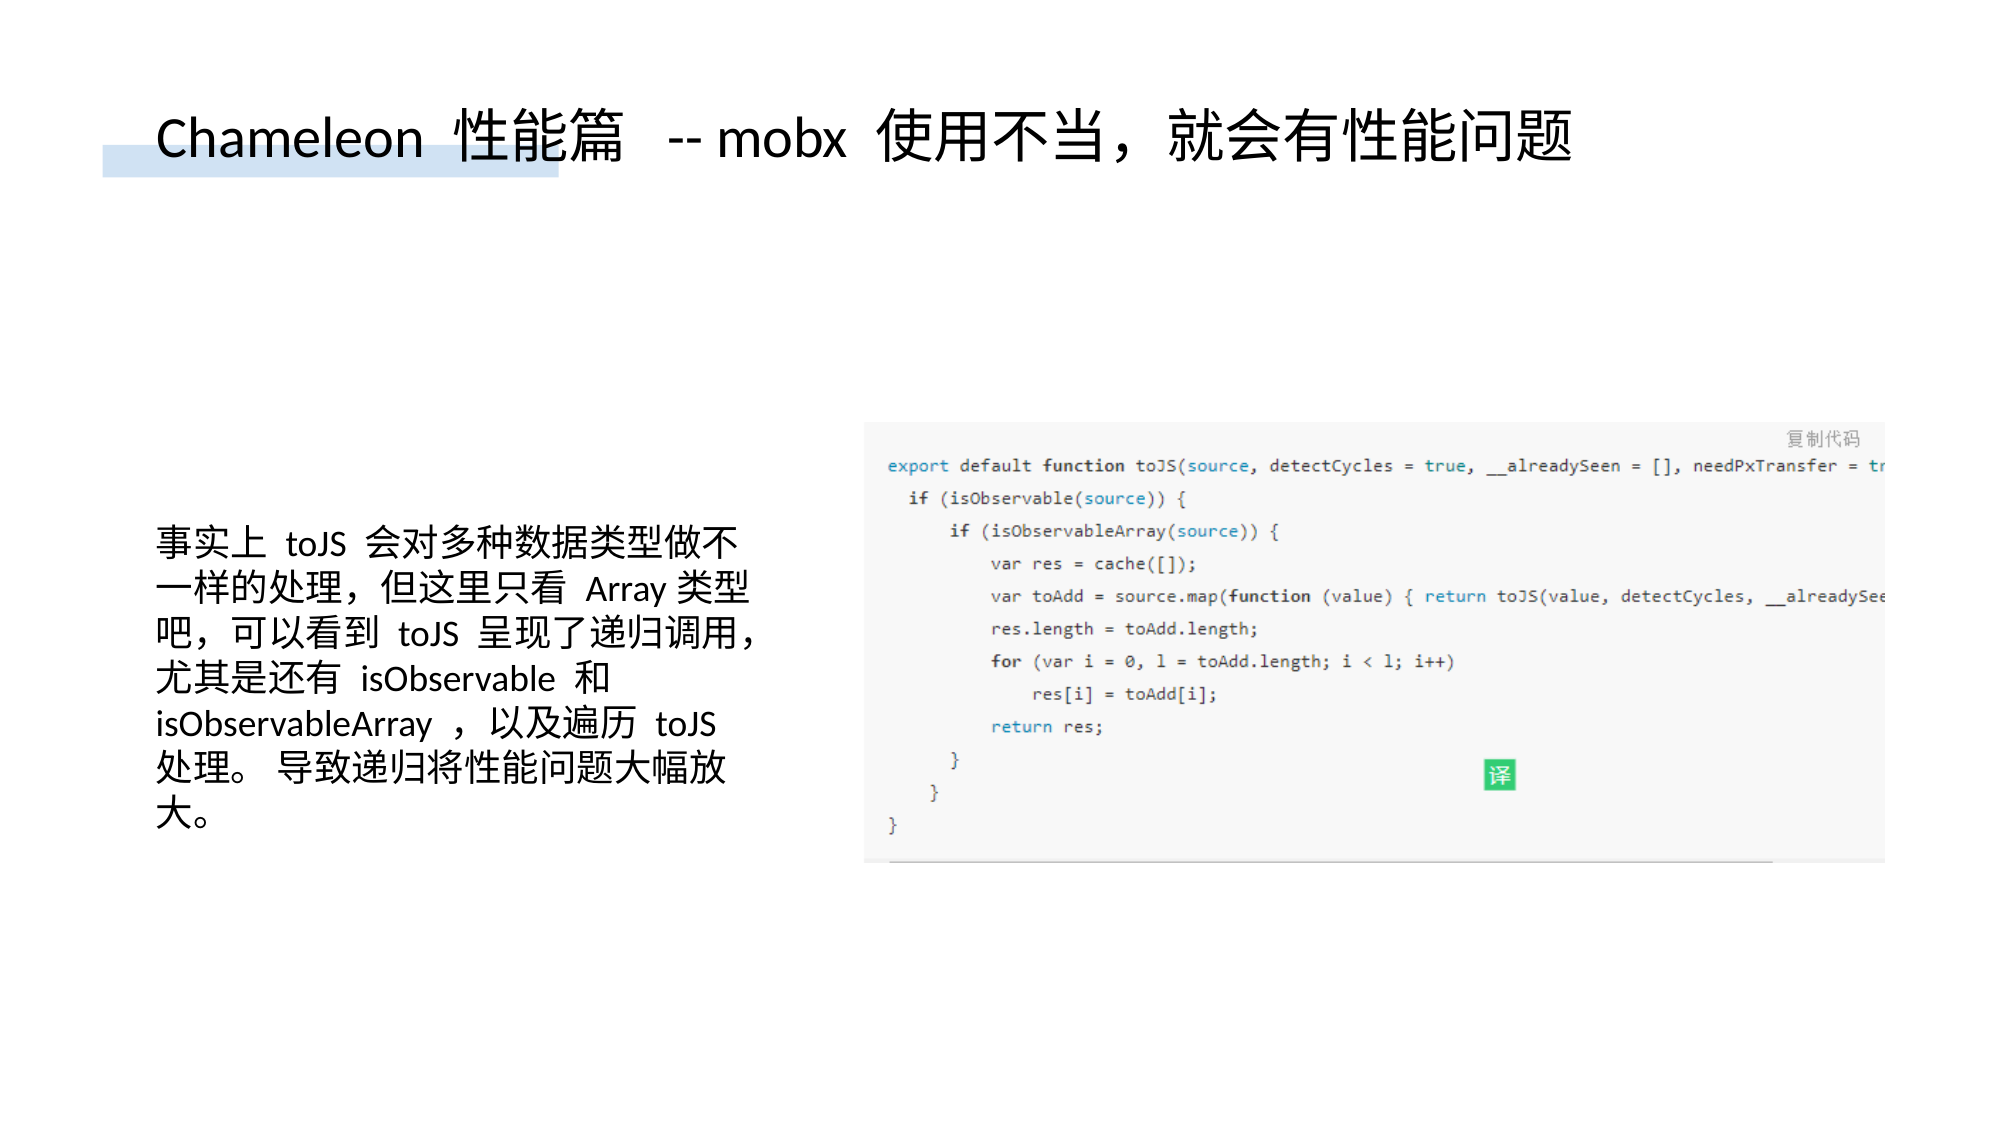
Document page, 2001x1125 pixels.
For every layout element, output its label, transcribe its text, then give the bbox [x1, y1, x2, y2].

subtitle Chameleon 性能篇 -- mobx 使用不当，就会有性能问题 [86, 100, 1645, 173]
text_box [101, 173, 560, 178]
text_box 事实上 toJS 会对多种数据类型做不一样的处理，但这里只看 Array类型 吧，可以看到 toJS 呈现了递归调用，尤其是还有 isObservable 和 isObservableArray ，以及遍历 toJS处理。 导致递归将性能问题大幅放大。 [140, 511, 770, 842]
picture [860, 422, 1885, 863]
